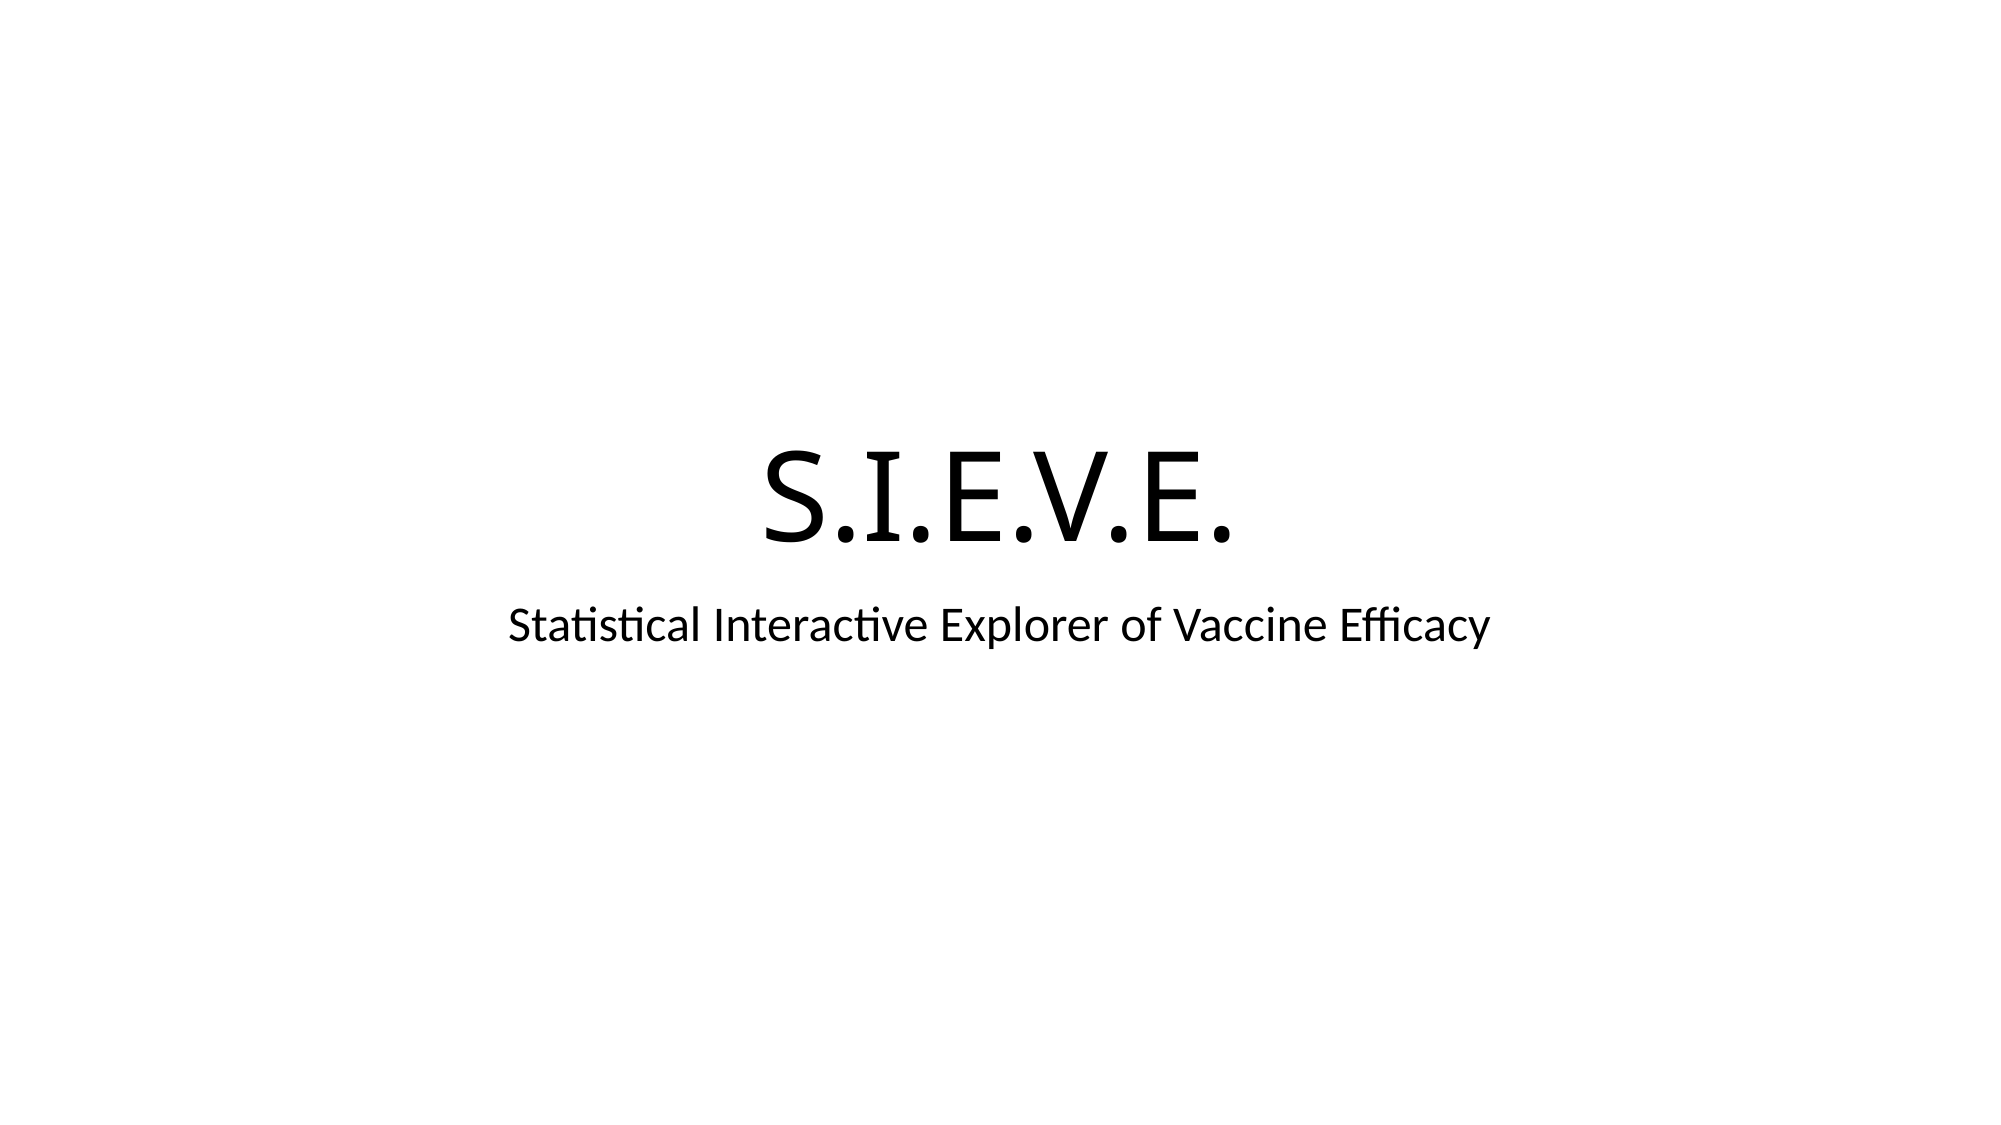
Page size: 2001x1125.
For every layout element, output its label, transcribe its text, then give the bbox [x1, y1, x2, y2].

title S.I.E.V.E. [249, 184, 1750, 576]
subtitle Statistical Interactive Explorer of Vaccine Efficacy [249, 590, 1750, 863]
